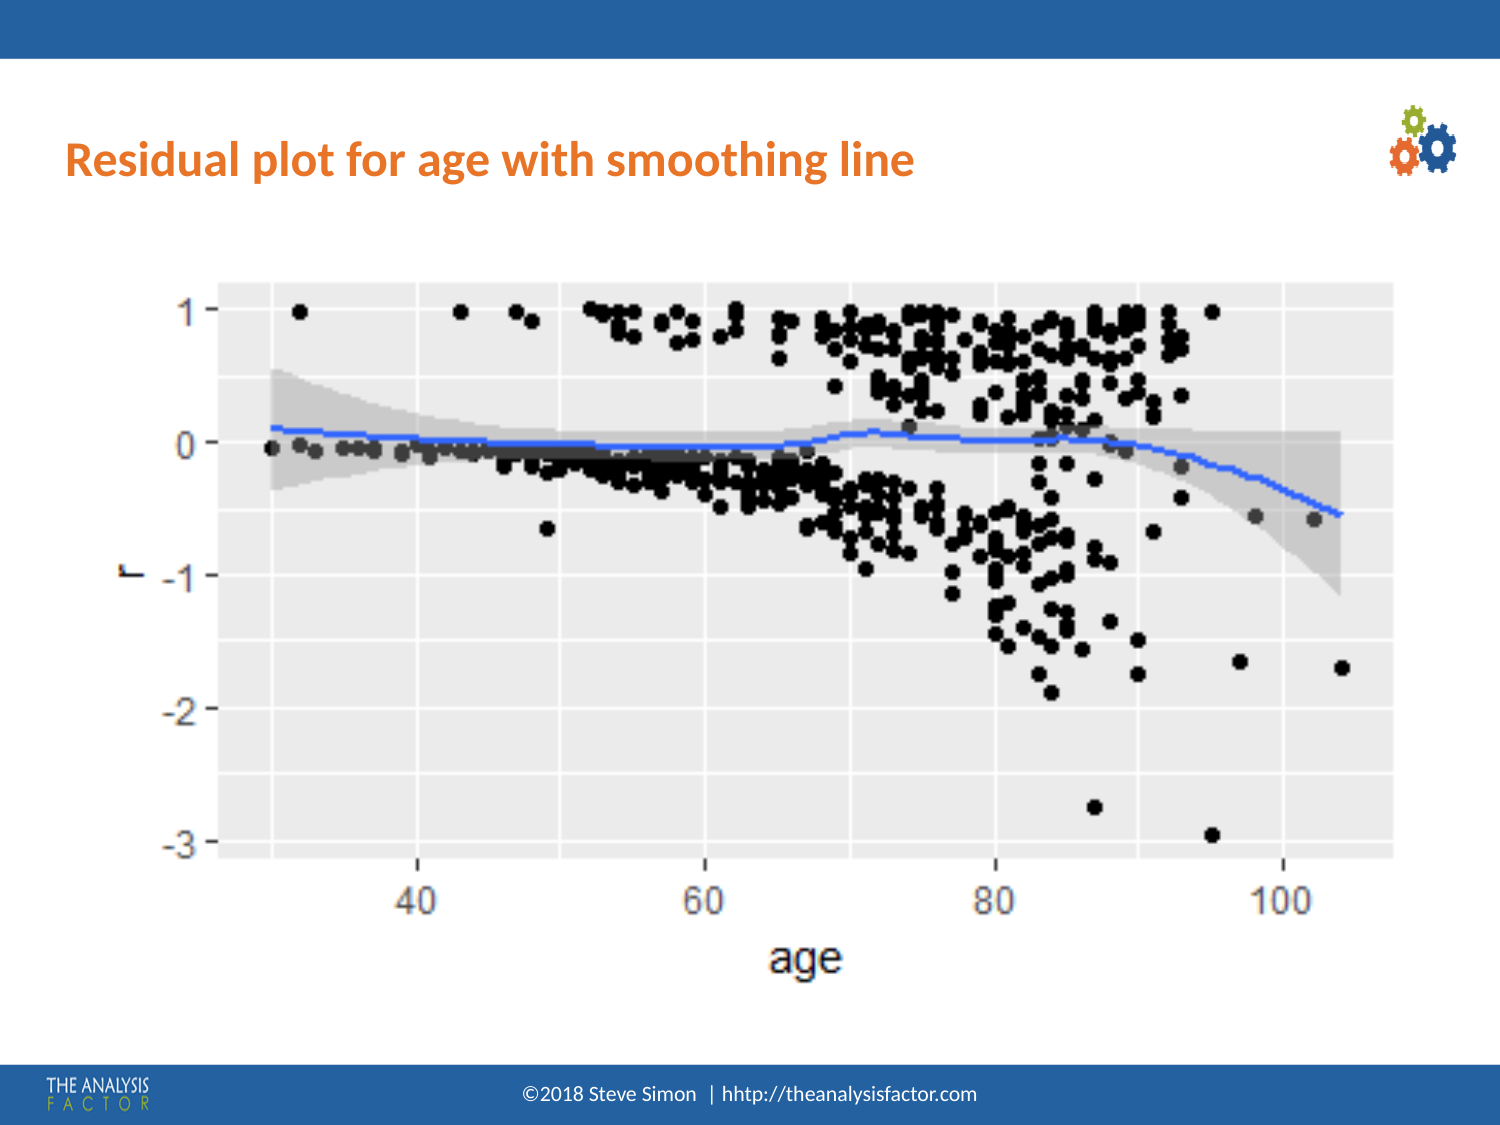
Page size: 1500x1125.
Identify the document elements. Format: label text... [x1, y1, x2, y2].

title Residual plot for age with smoothing line [50, 62, 1450, 250]
footer ©2018 Steve Simon | hhtp://theanalysisfactor.com [443, 1062, 1057, 1123]
picture [0, 0, 1500, 1125]
